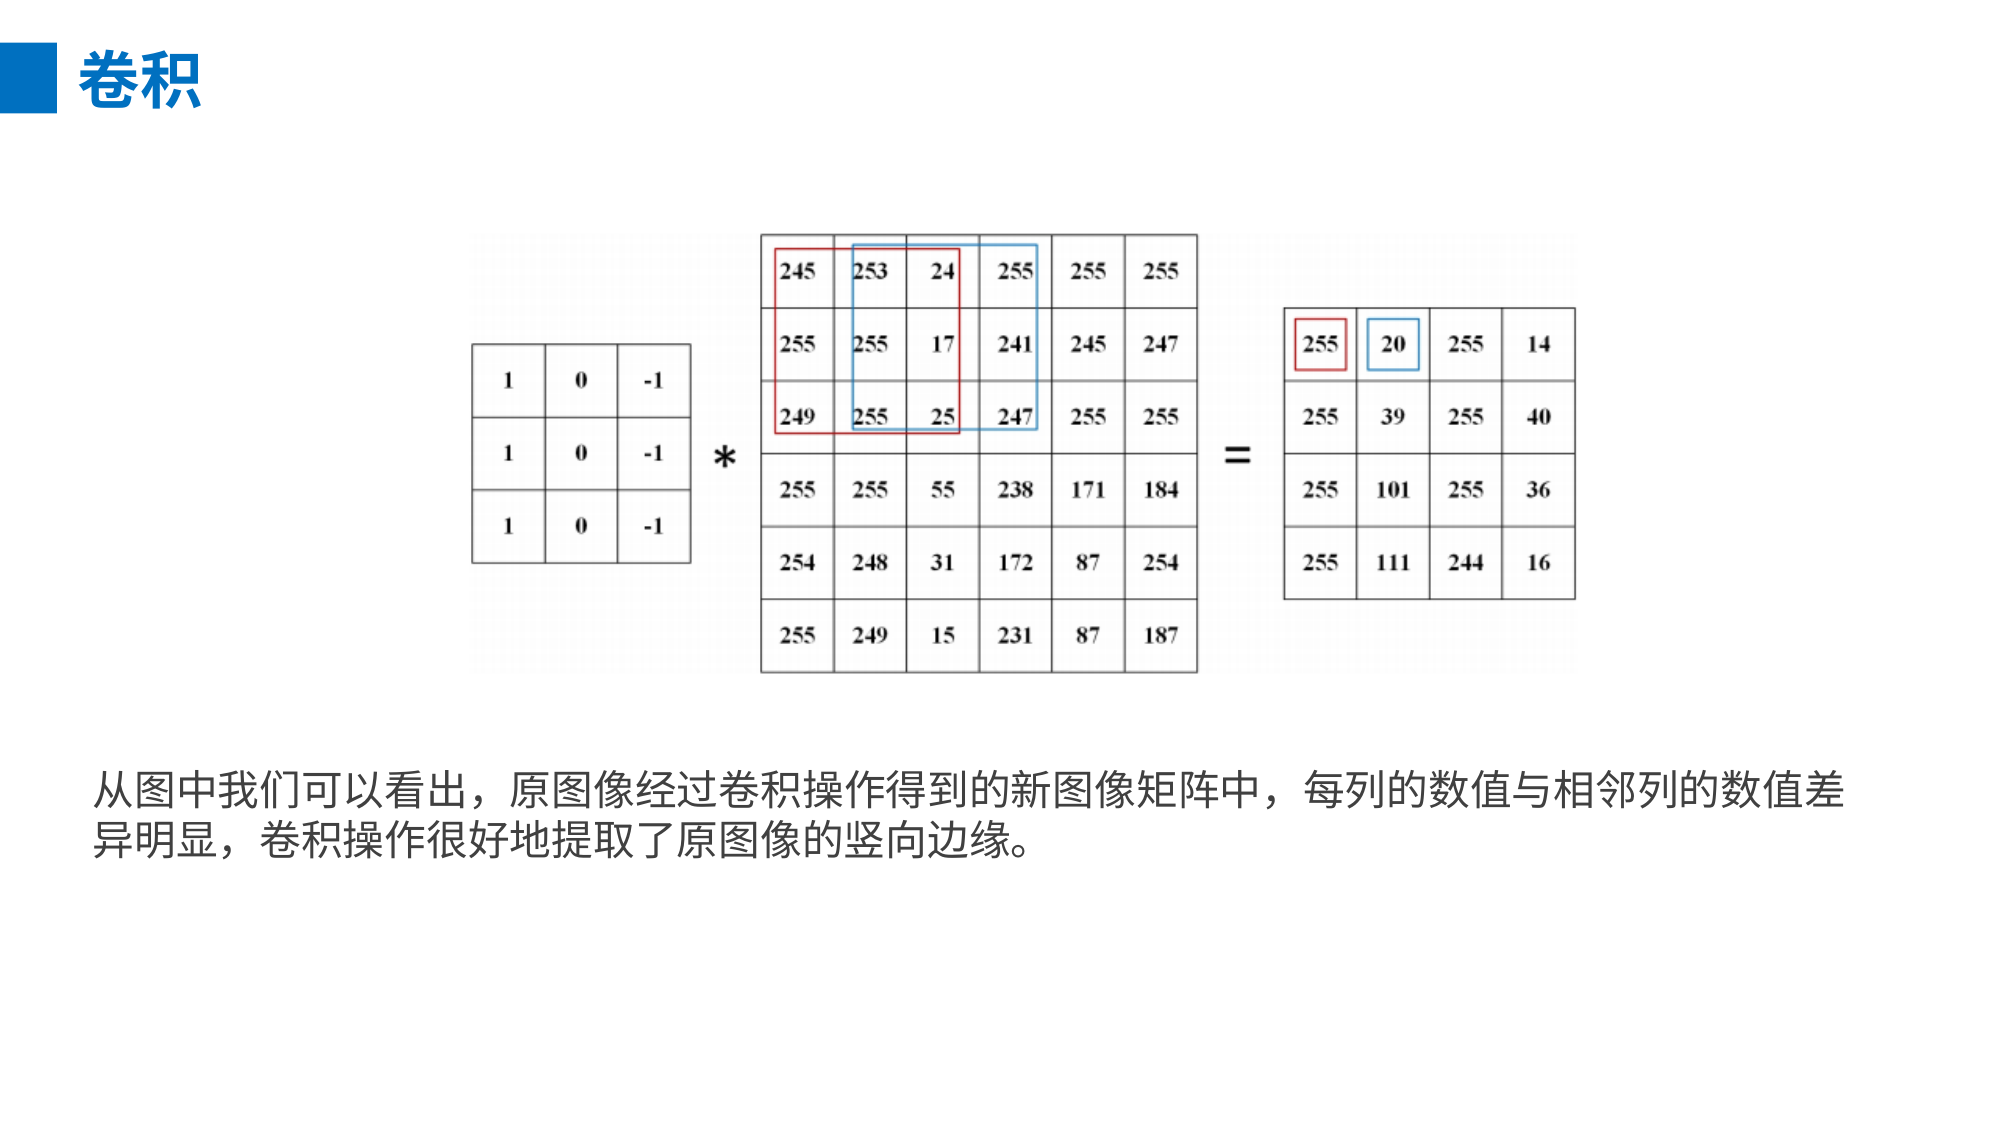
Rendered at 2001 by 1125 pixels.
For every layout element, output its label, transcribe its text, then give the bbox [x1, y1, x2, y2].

list 卷积 [77, 49, 1588, 107]
picture [419, 209, 1585, 680]
list 从图中我们可以看出，原图像经过卷积操作得到的新图像矩阵中，每列的数值与相邻列的数值差异明显，卷积操作很好地提取了原图像的竖向边缘。 [77, 184, 1896, 967]
